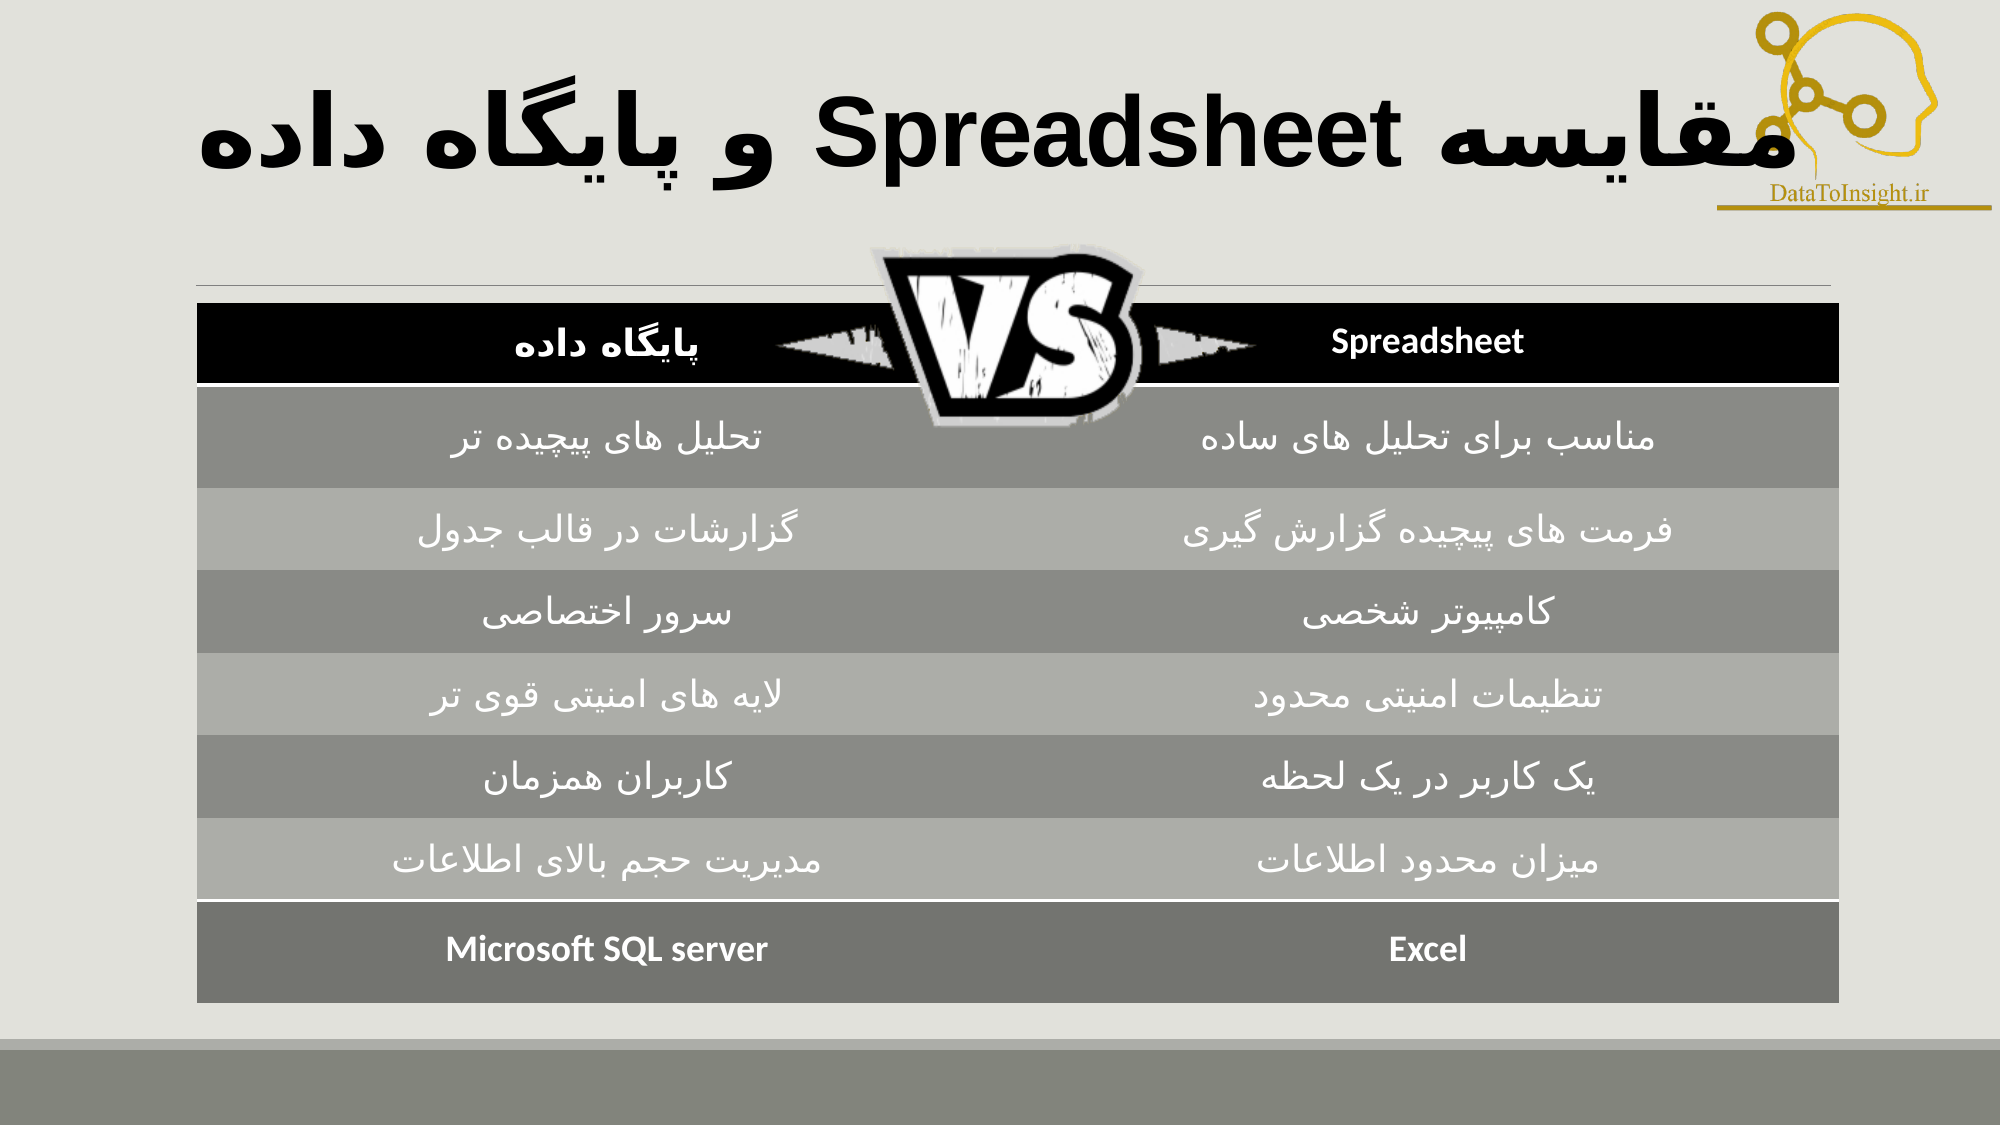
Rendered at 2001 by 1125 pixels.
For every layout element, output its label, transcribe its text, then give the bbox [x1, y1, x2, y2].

table_cell تحلیل های پیچیده تر [197, 387, 1018, 488]
table_cell لایه های امنیتی قوی تر [197, 653, 1018, 735]
table_cell کامپیوتر شخصی [1018, 570, 1839, 653]
table_cell فرمت های پیچیده گزارش گیری [1018, 488, 1839, 570]
table_header پایگاه داده [197, 303, 757, 383]
table_cell یک کاربر در یک لحظه [1018, 735, 1839, 818]
title مقایسه Spreadsheet و پایگاه داده [0, 47, 1706, 224]
table_header Spreadsheet [1283, 303, 1839, 383]
table_cell مناسب برای تحلیل های ساده [1018, 387, 1839, 488]
table_cell مدیریت حجم بالای اطلاعات [197, 818, 1018, 899]
picture [1708, 0, 2000, 221]
table_cell سرور اختصاصی [197, 570, 1018, 653]
picture [760, 219, 1275, 446]
table_cell میزان محدود اطلاعات [1018, 818, 1839, 899]
table_cell گزارشات در قالب جدول [197, 488, 1018, 570]
table_cell Excel [1018, 902, 1839, 1003]
table_cell تنظیمات امنیتی محدود [1018, 653, 1839, 735]
table_cell کاربران همزمان [197, 735, 1018, 818]
table_cell Microsoft SQL server [197, 902, 1018, 1003]
